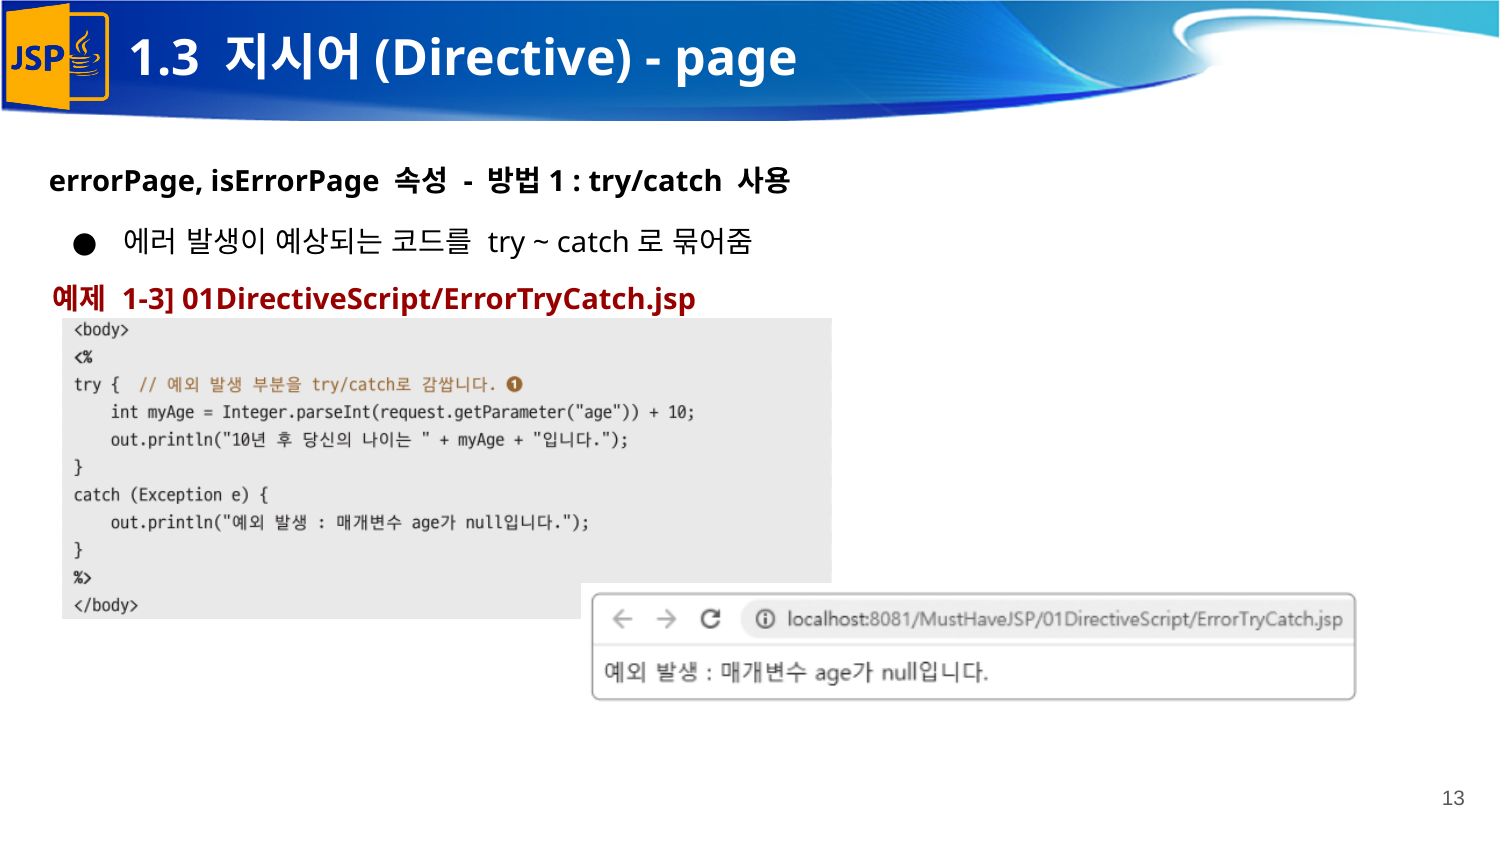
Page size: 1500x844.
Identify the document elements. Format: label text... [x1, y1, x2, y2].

slide_number ‹#› [1389, 764, 1480, 830]
text_box errorPage, isErrorPage 속성 - 방법1 : try/catch 사용 에러 발생이 예상되는 코드를 try ~ catch로 묶어줌 [33, 142, 1240, 494]
title 1.3 지시어(Directive) - page [113, 10, 1500, 105]
picture [0, 0, 1500, 121]
text_box 예제 1-3] 01DirectiveScript/ErrorTryCatch.jsp [37, 260, 718, 325]
picture [62, 318, 1368, 708]
